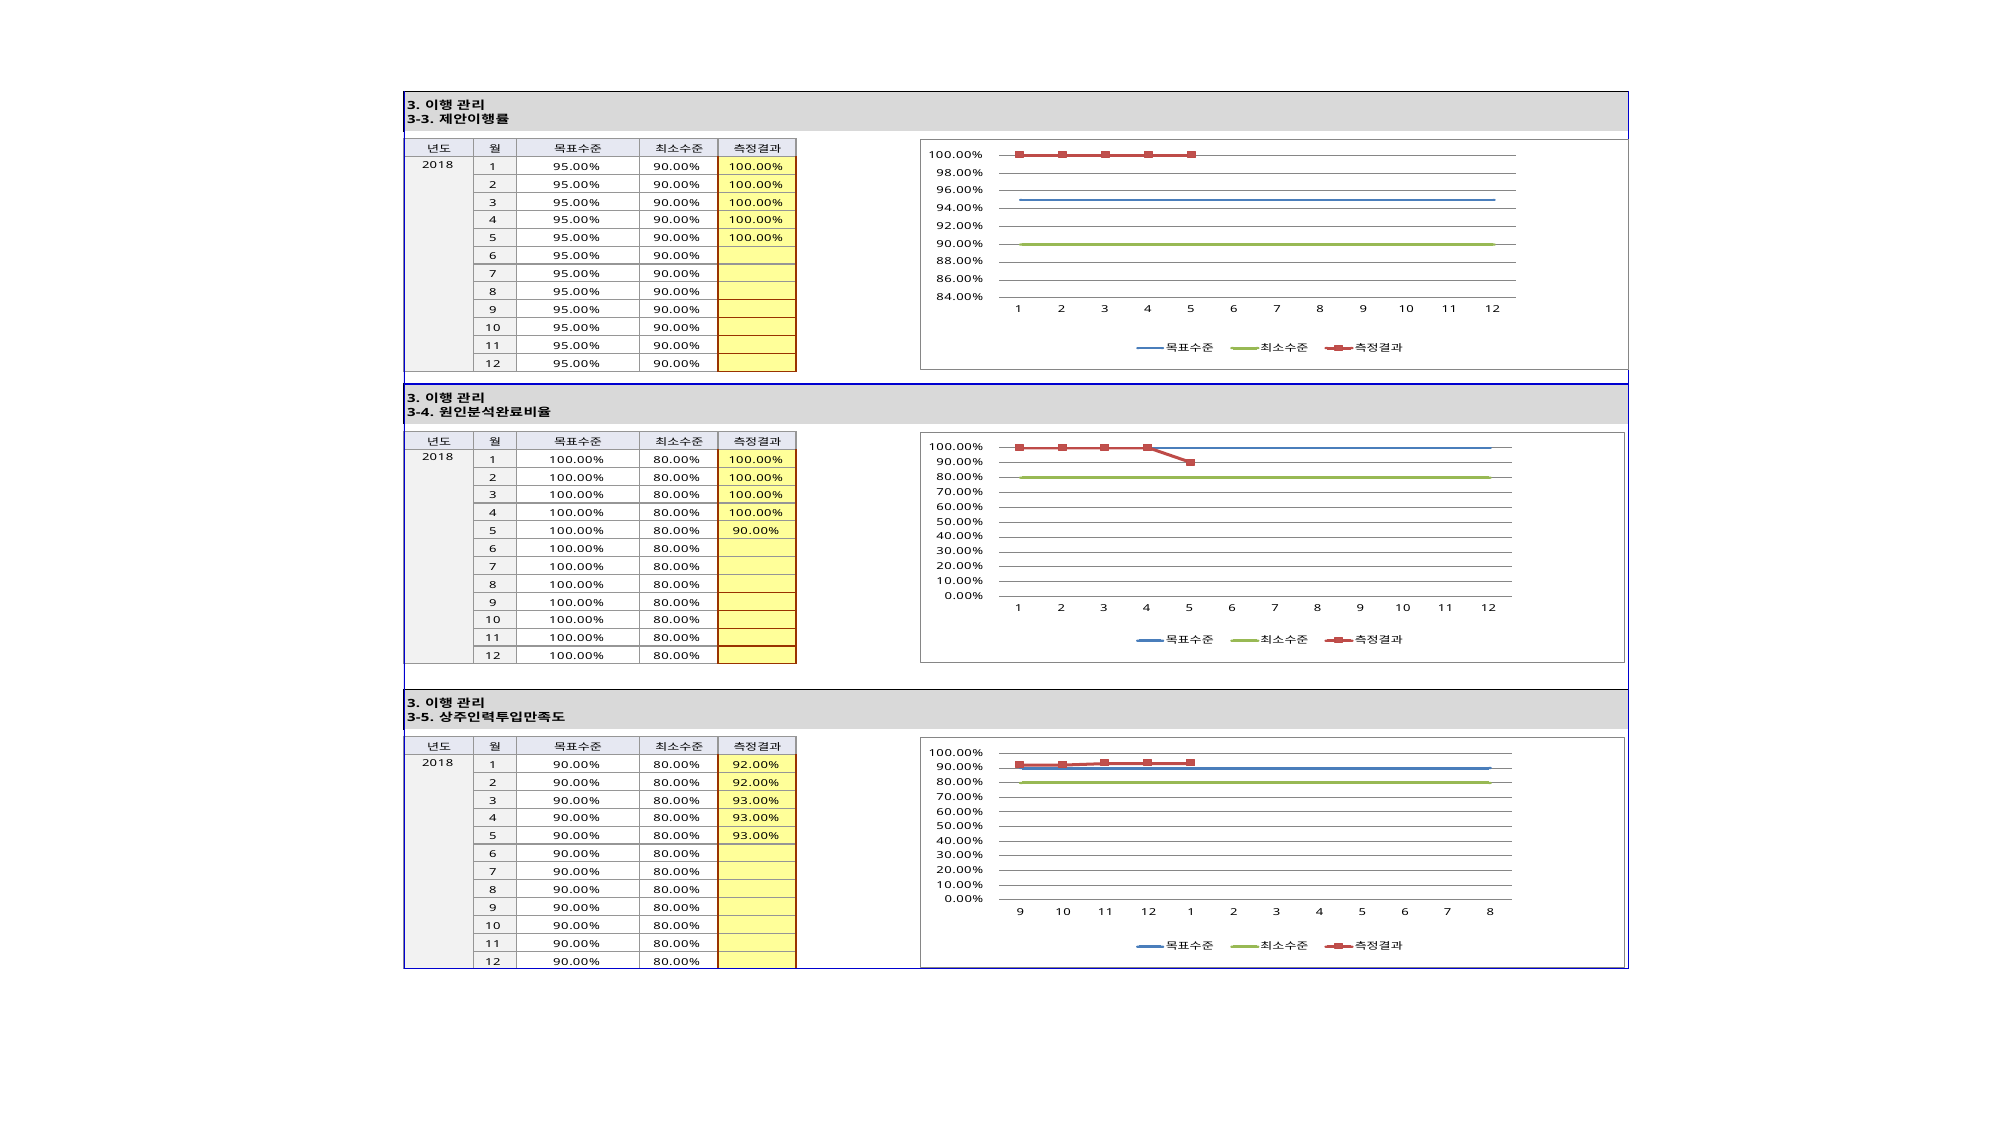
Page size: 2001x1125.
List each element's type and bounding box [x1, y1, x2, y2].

picture [402, 90, 1630, 970]
